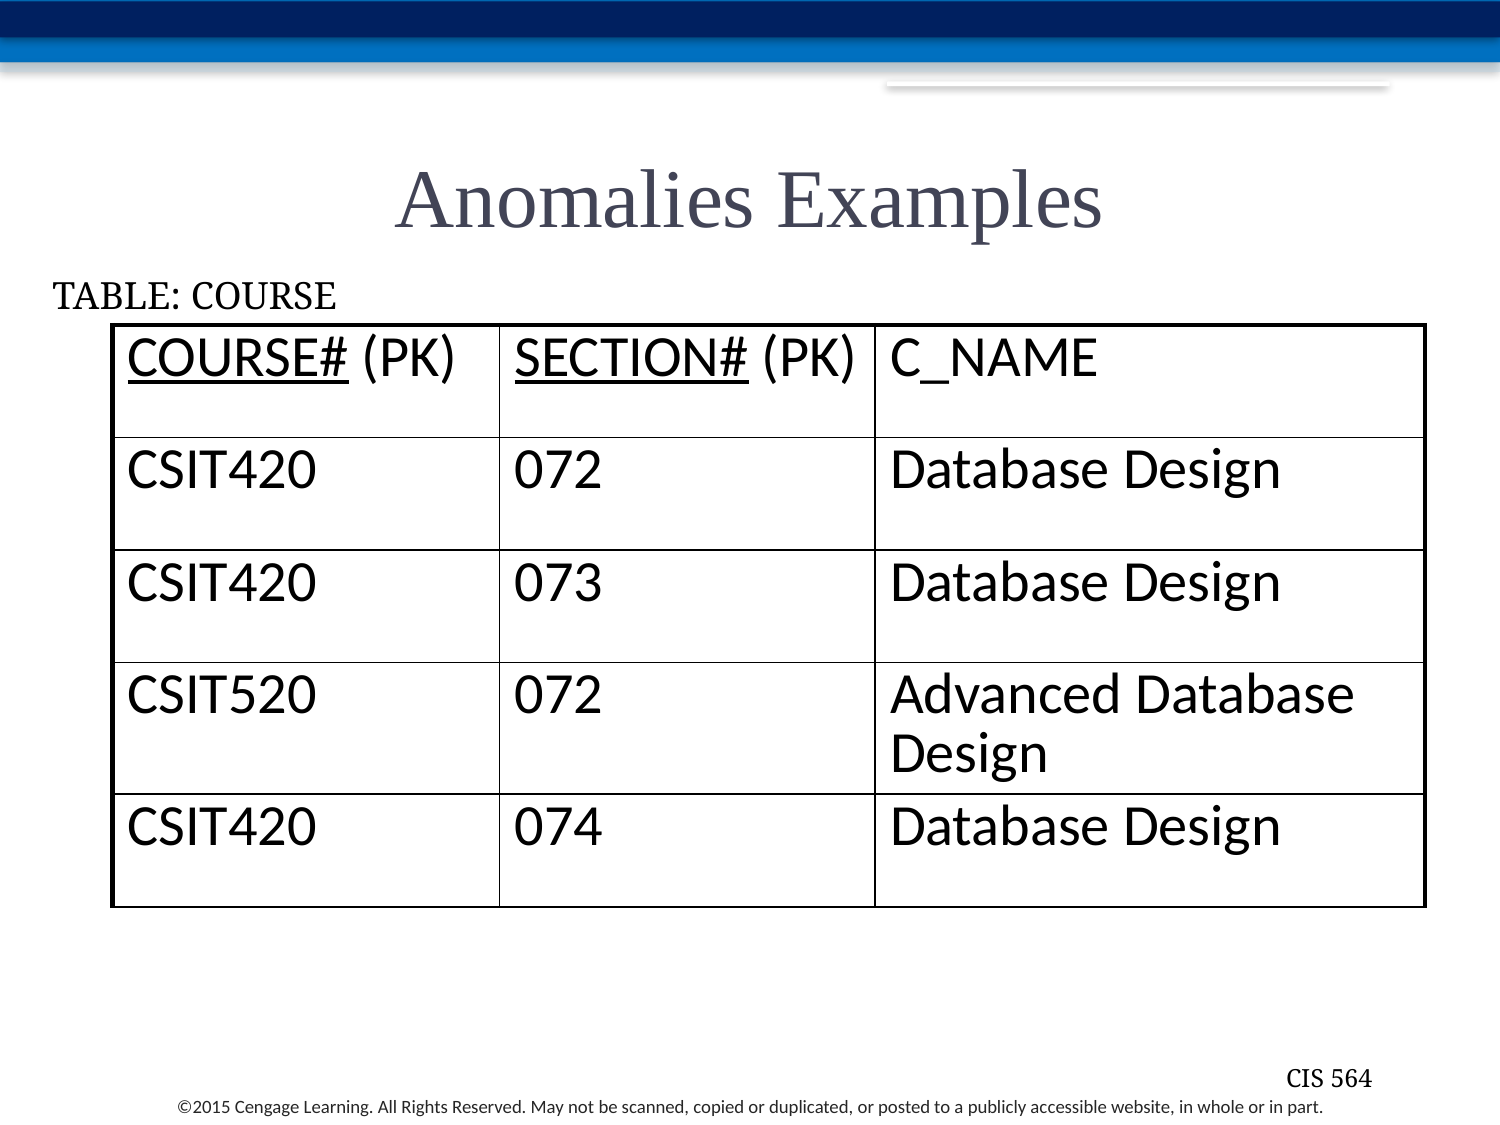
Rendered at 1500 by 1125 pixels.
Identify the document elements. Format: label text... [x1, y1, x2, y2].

table_cell Database Design [876, 551, 1423, 662]
table_cell Advanced Database Design [876, 663, 1423, 793]
text_box TABLE: COURSE [37, 264, 788, 325]
table_cell CSIT420 [115, 795, 499, 906]
table_cell CSIT420 [115, 551, 499, 662]
table_cell 073 [500, 551, 874, 662]
table_cell 074 [500, 795, 874, 906]
table_cell CSIT520 [115, 663, 499, 793]
table_header COURSE# (PK) [115, 327, 499, 437]
table_cell 072 [500, 438, 874, 549]
table_cell Database Design [876, 795, 1423, 906]
table_cell Database Design [876, 438, 1423, 549]
title Anomalies Examples [112, 99, 1388, 288]
table_cell 072 [500, 663, 874, 793]
table_header C_NAME [876, 327, 1423, 437]
slide_number CIS 564 [1074, 1025, 1388, 1100]
table_header SECTION# (PK) [500, 327, 874, 437]
table_cell CSIT420 [115, 438, 499, 549]
